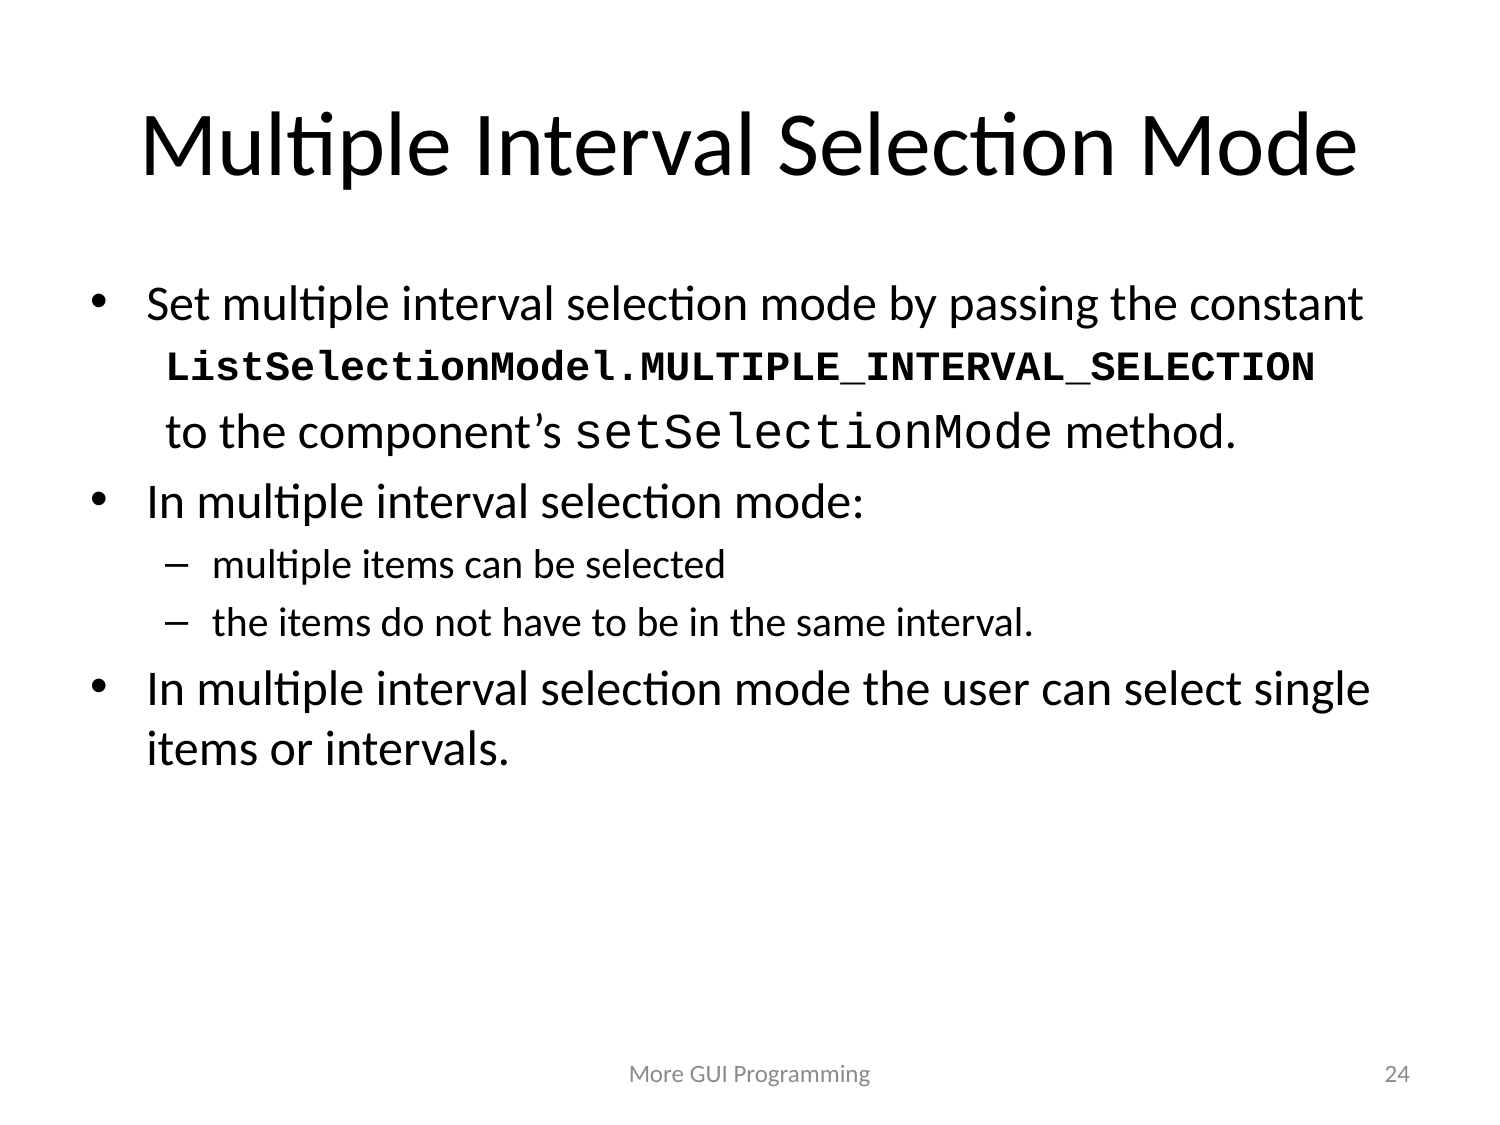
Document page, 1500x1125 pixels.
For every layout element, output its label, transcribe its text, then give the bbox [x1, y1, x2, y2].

list Set multiple interval selection mode by passing the constant ListSelectionModel.MULTIPLE_INTERVAL_SELECTION to the component’s setSelectionMode method. In multiple interval selection mode: multiple items can be selected the items do not have to be in the same interval. In multiple interval selection mode the user can select single items or intervals. [75, 262, 1425, 1005]
title Multiple Interval Selection Mode [75, 45, 1425, 233]
slide_number 24 [1074, 1042, 1425, 1103]
footer More GUI Programming [512, 1042, 988, 1103]
